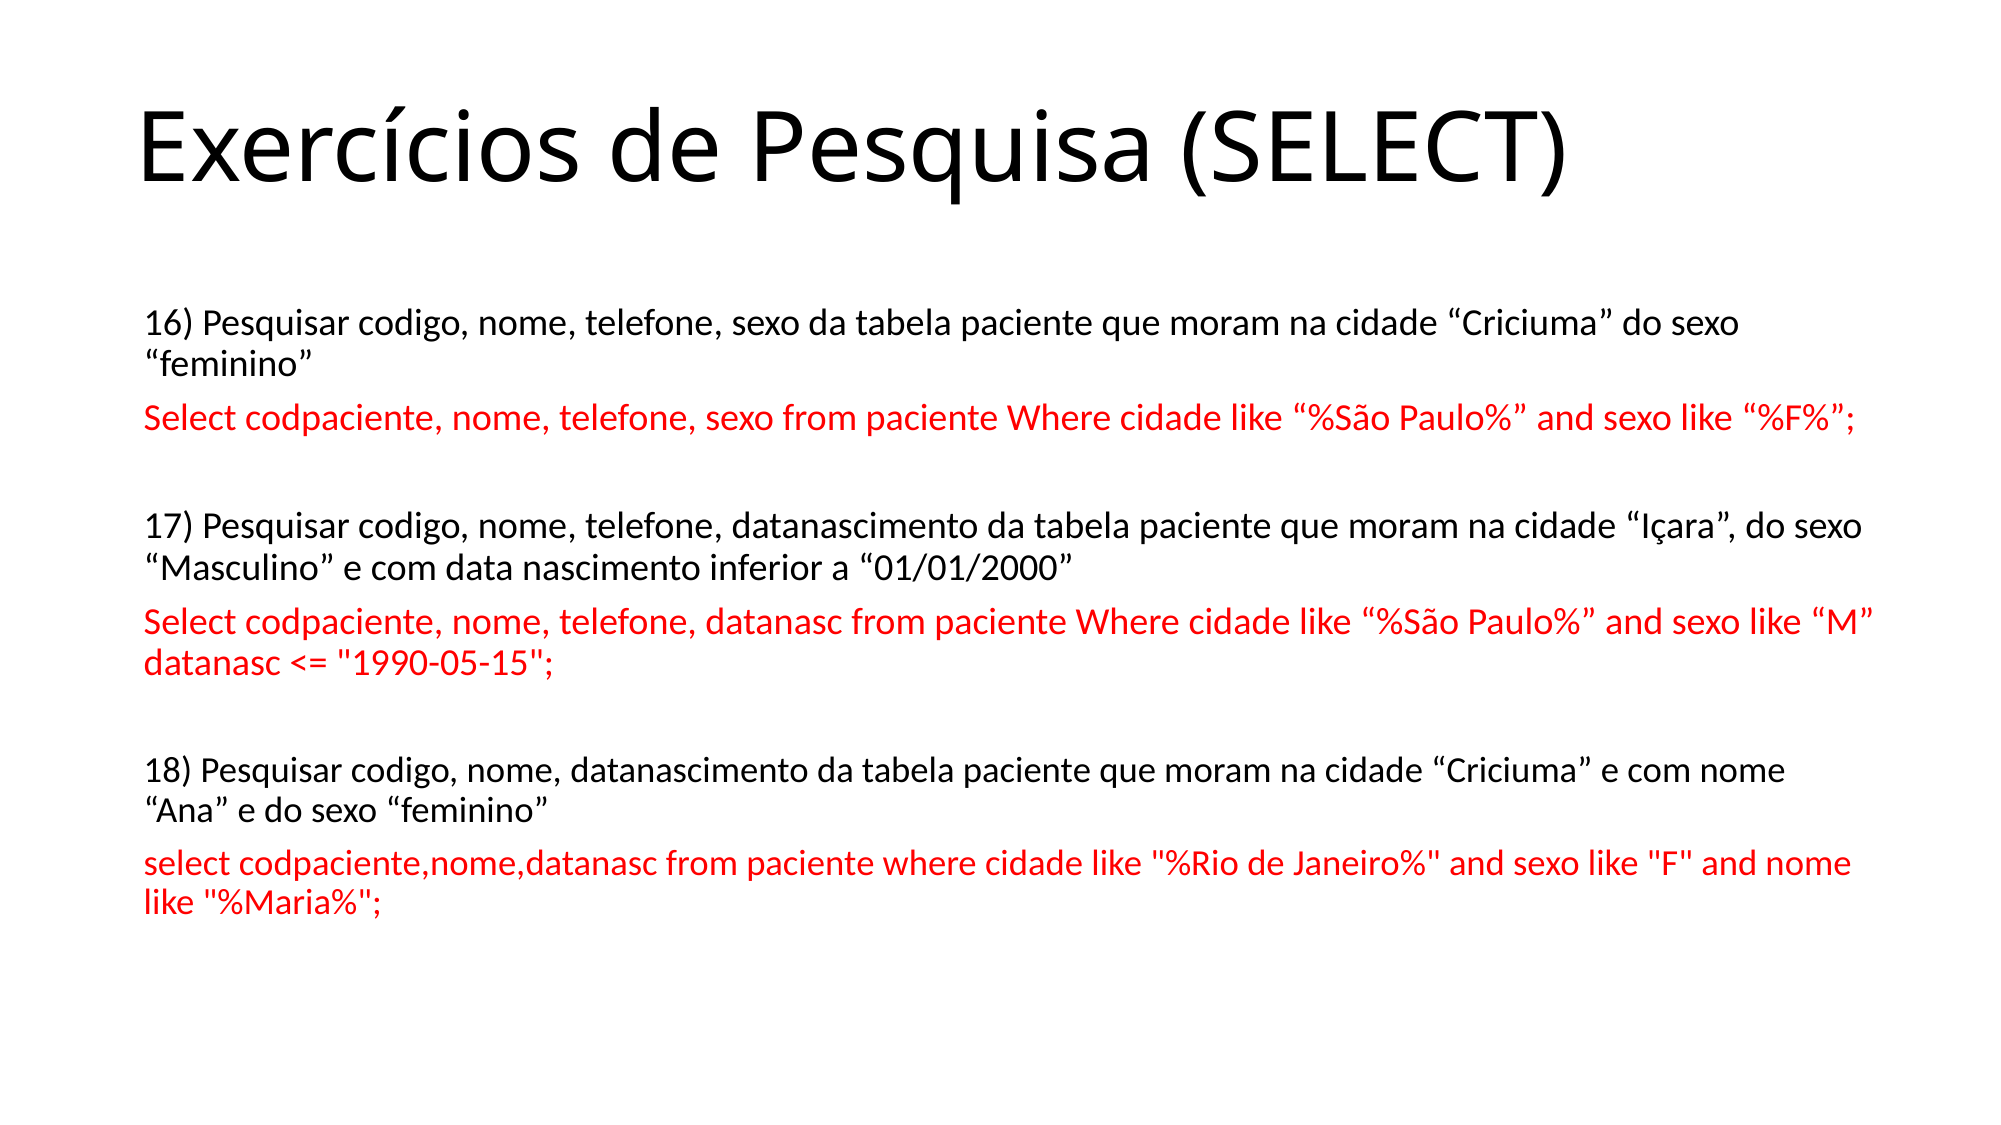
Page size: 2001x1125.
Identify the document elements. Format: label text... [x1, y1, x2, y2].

title Exercícios de Pesquisa (SELECT) [102, 26, 1603, 210]
subtitle 16) Pesquisar codigo, nome, telefone, sexo da tabela paciente que moram na cidade “Criciuma” do sexo “feminino” Select codpaciente, nome, telefone, sexo from paciente Where cidade like “%São Paulo%” and sexo like “%F%”; 17) Pesquisar codigo, nome, telefone, datanascimento da tabela paciente que moram na cidade “Içara”, do sexo “Masculino” e com data nascimento inferior a “01/01/2000” Select codpaciente, nome, telefone, datanasc from paciente Where cidade like “%São Paulo%” and sexo like “M” datanasc <= "1990-05-15"; 18) Pesquisar codigo, nome, datanascimento da tabela paciente que moram na cidade “Criciuma” e com nome “Ana” e do sexo “feminino” select codpaciente,nome,datanasc from paciente where cidade like "%Rio de Janeiro%" and sexo like "F" and nome like "%Maria%"; [128, 294, 1895, 978]
